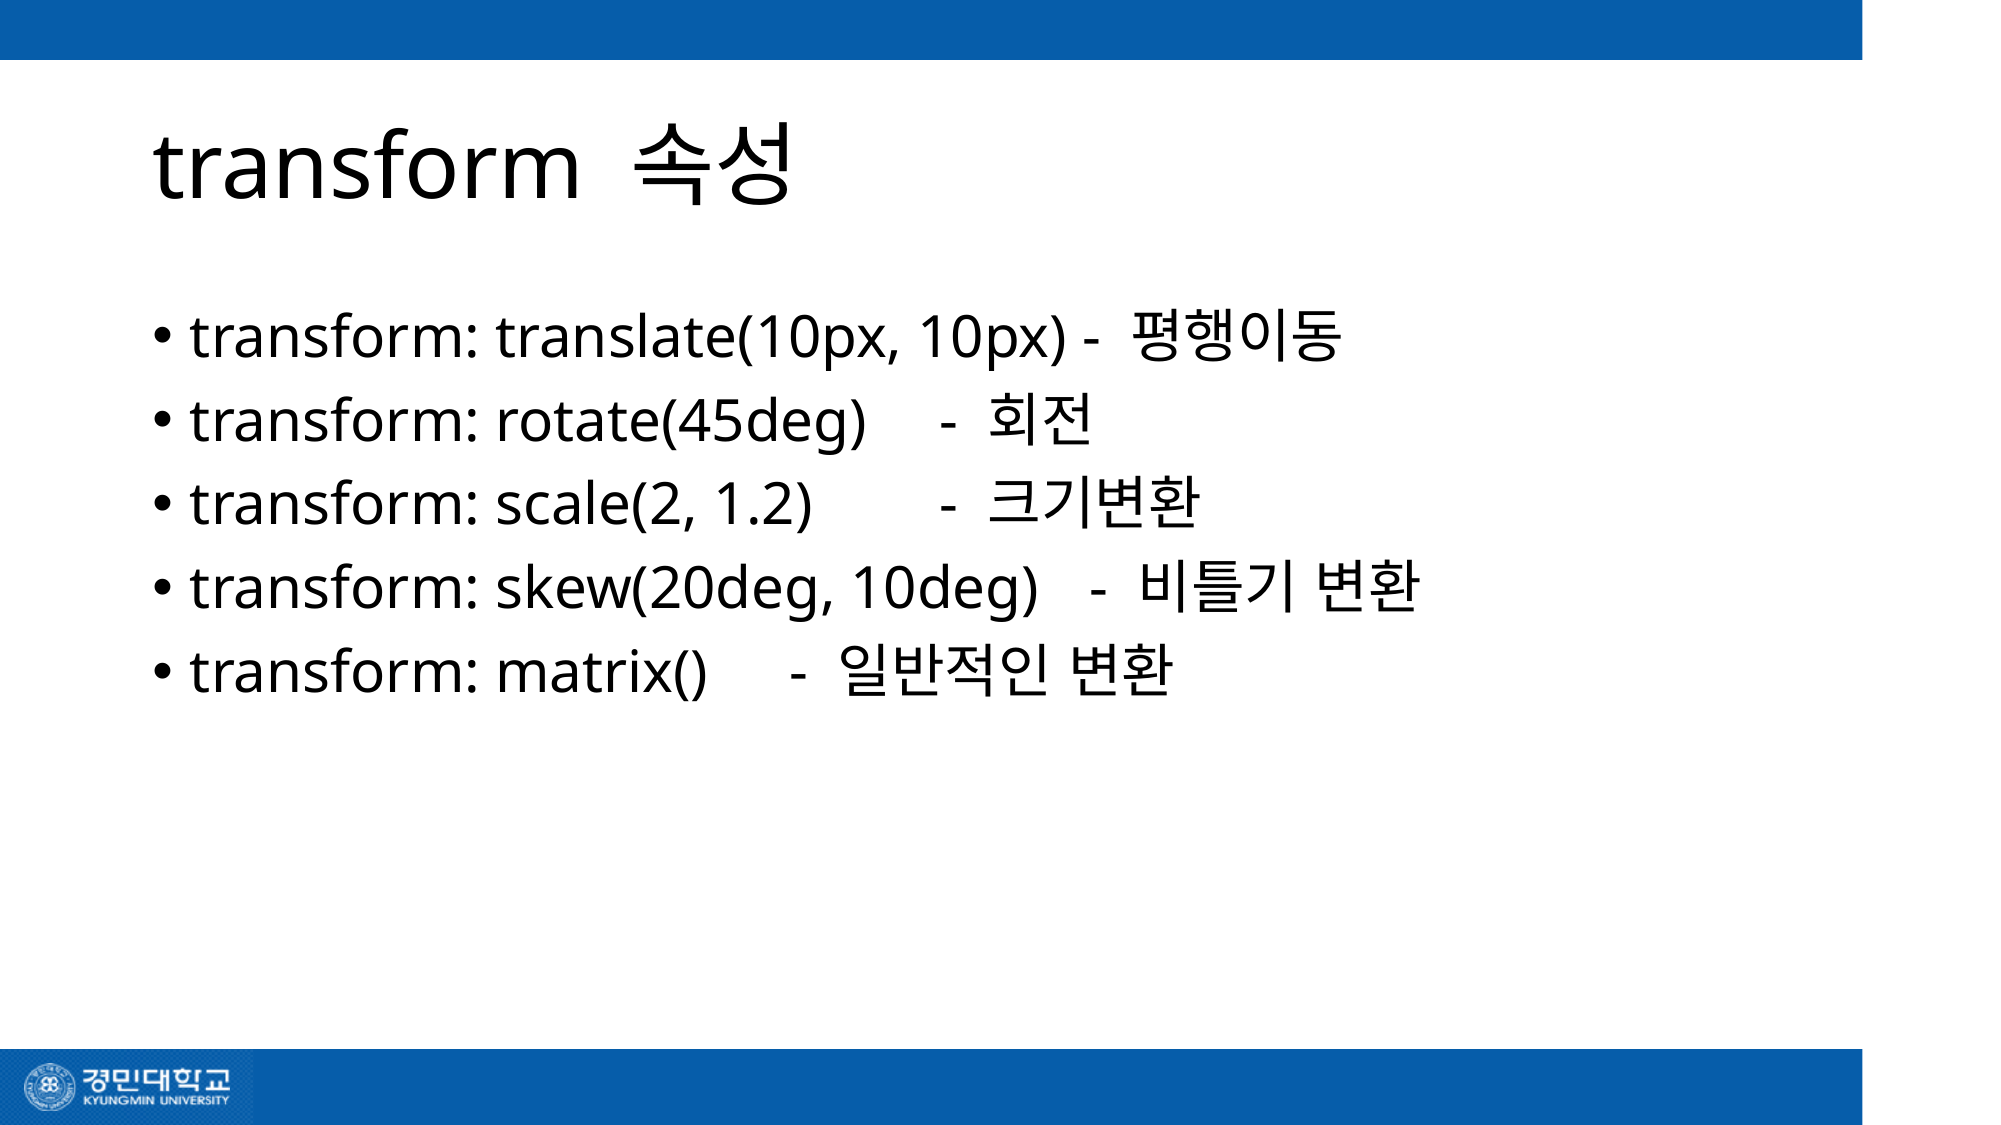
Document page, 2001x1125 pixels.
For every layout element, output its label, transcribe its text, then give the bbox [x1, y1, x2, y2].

title transform 속성 [137, 59, 1863, 278]
picture [0, 1049, 253, 1125]
list transform: translate(10px, 10px) - 평행이동 transform: rotate(45deg) - 회전 transform: scale(2, 1.2) - 크기변환 transform: skew(20deg, 10deg) - 비틀기 변환 transform: matrix() - 일반적인 변환 [137, 299, 1863, 1014]
